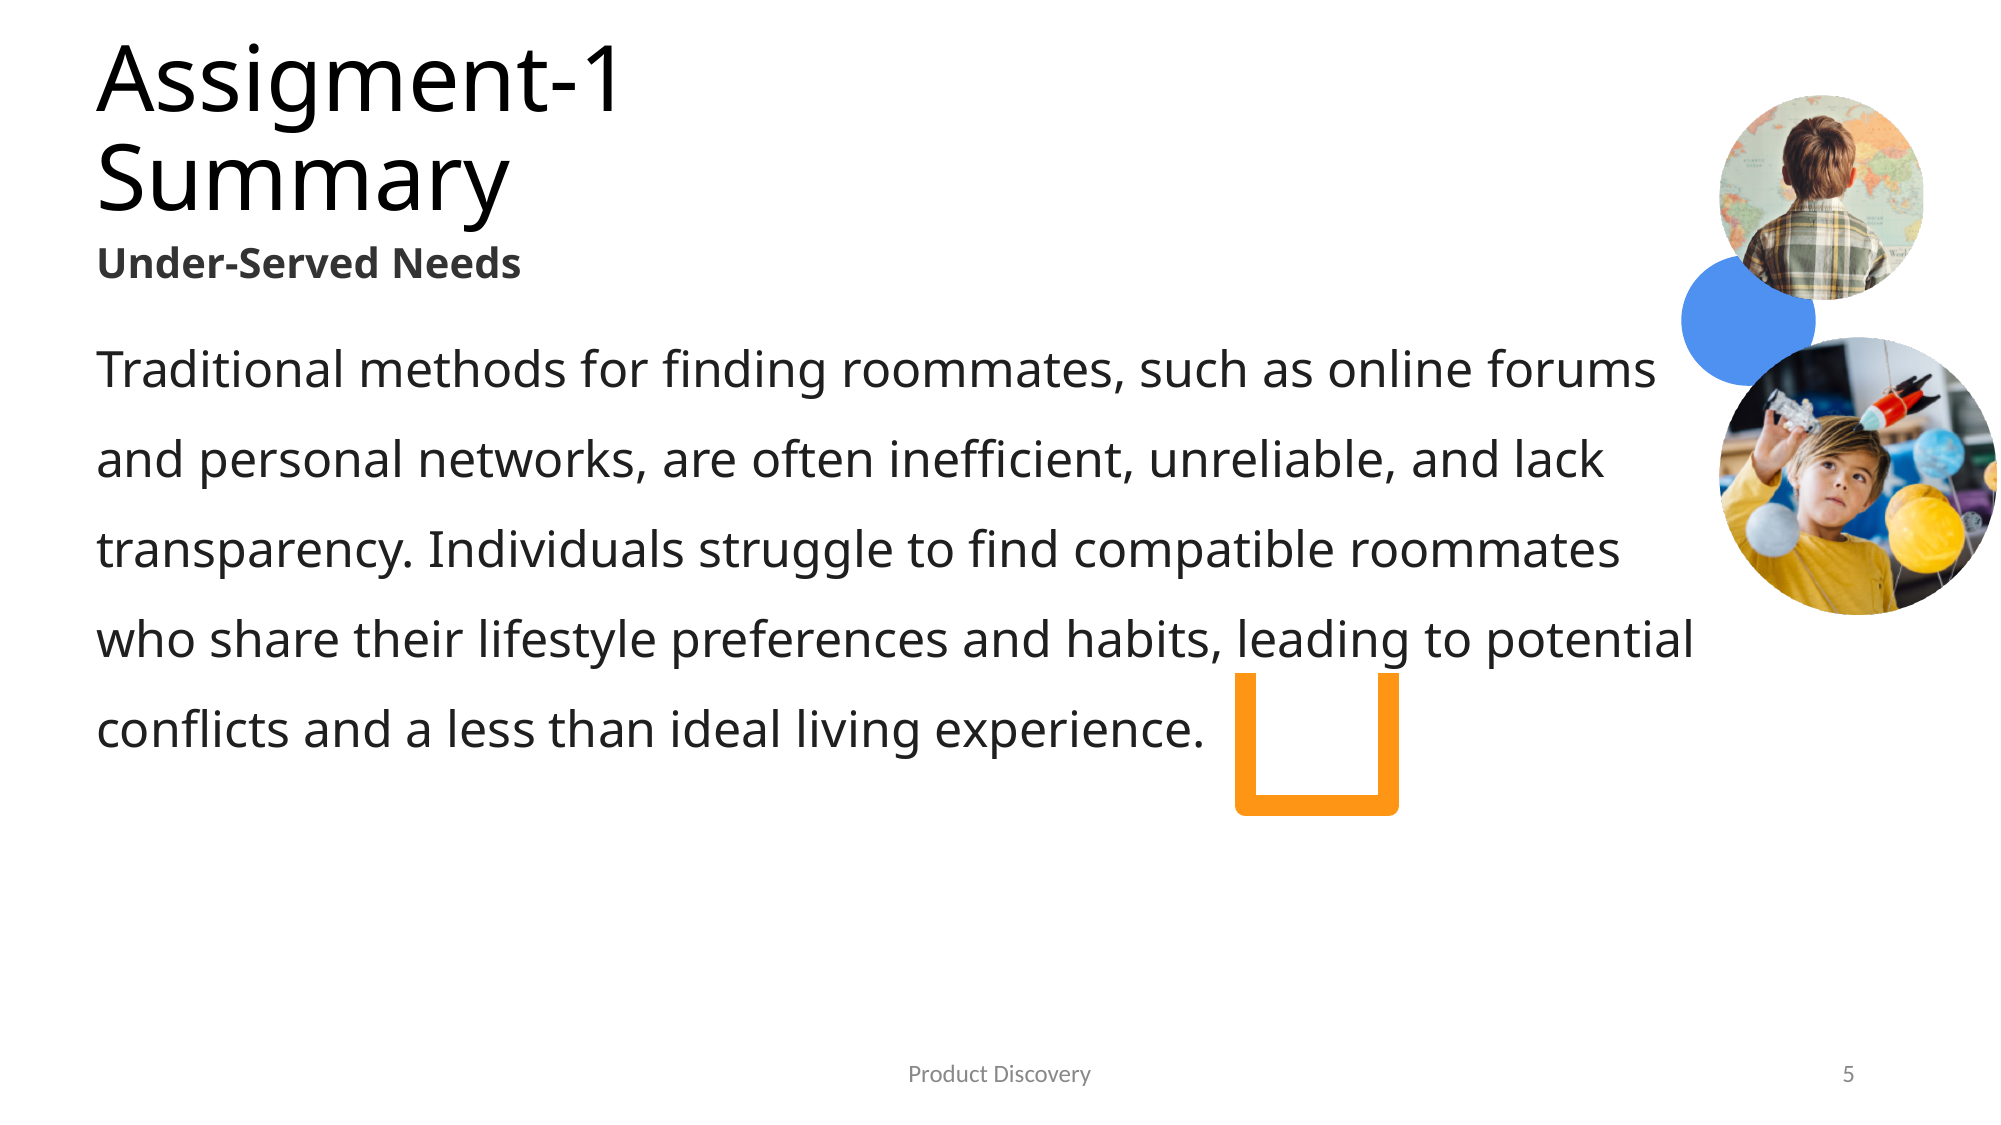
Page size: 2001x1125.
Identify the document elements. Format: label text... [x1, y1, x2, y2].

title Assigment-1 Summary [87, 59, 1042, 205]
slide_number 5 [1832, 1051, 1863, 1094]
text_box Product Discovery [669, 1050, 1330, 1095]
list Under-Served Needs Traditional methods for finding roommates, such as online forums and personal networks, are often inefficient, unreliable, and lack transparency. Individuals struggle to find compatible roommates who share their lifestyle preferences and habits, leading to potential conflicts and a less than ideal living experience. [87, 219, 1720, 1044]
picture [1718, 95, 1924, 300]
picture [1718, 337, 1997, 615]
